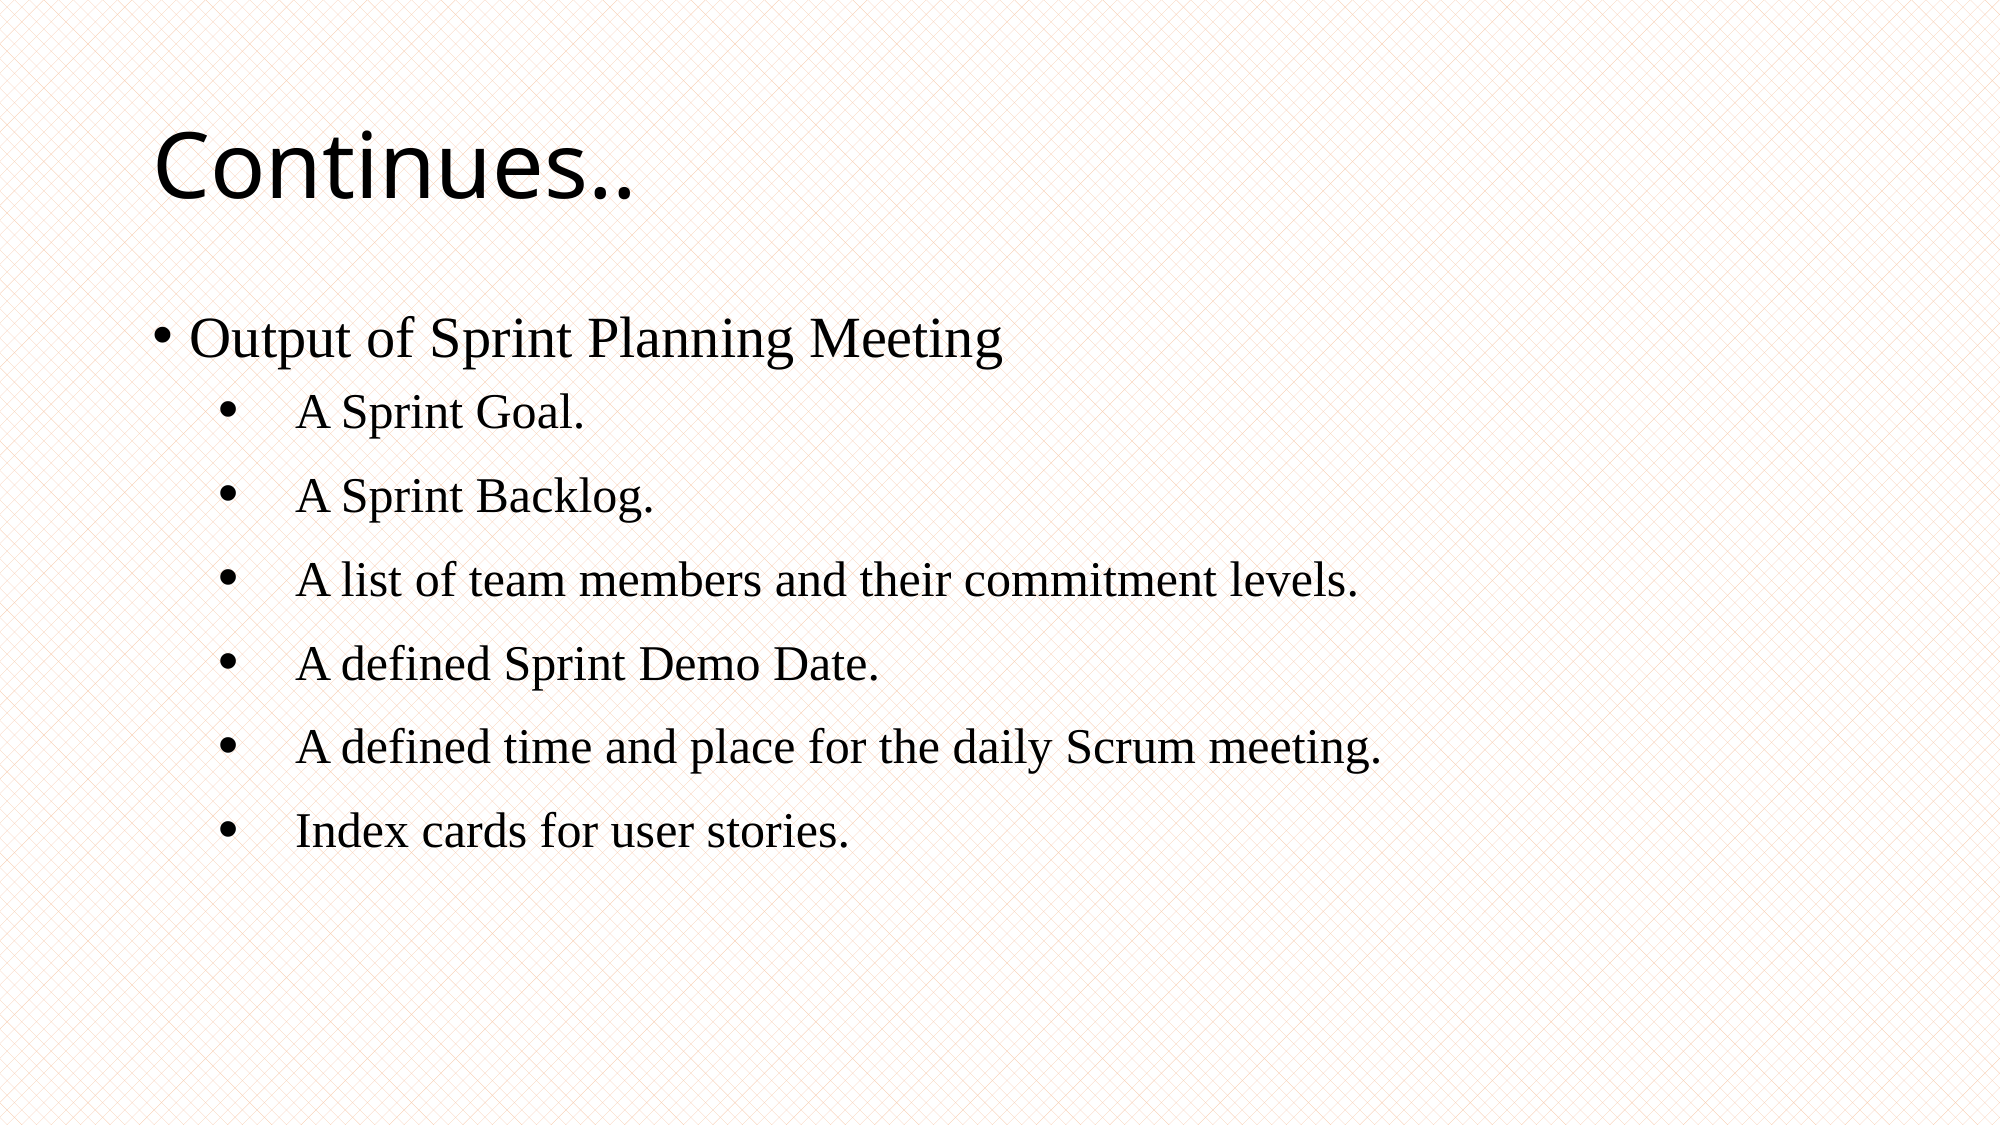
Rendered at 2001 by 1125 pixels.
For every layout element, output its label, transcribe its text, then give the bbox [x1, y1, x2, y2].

list Output of Sprint Planning Meeting A Sprint Goal. A Sprint Backlog. A list of team members and their commitment levels. A defined Sprint Demo Date. A defined time and place for the daily Scrum meeting. Index cards for user stories. [137, 299, 1863, 1014]
title Continues.. [137, 59, 1863, 278]
